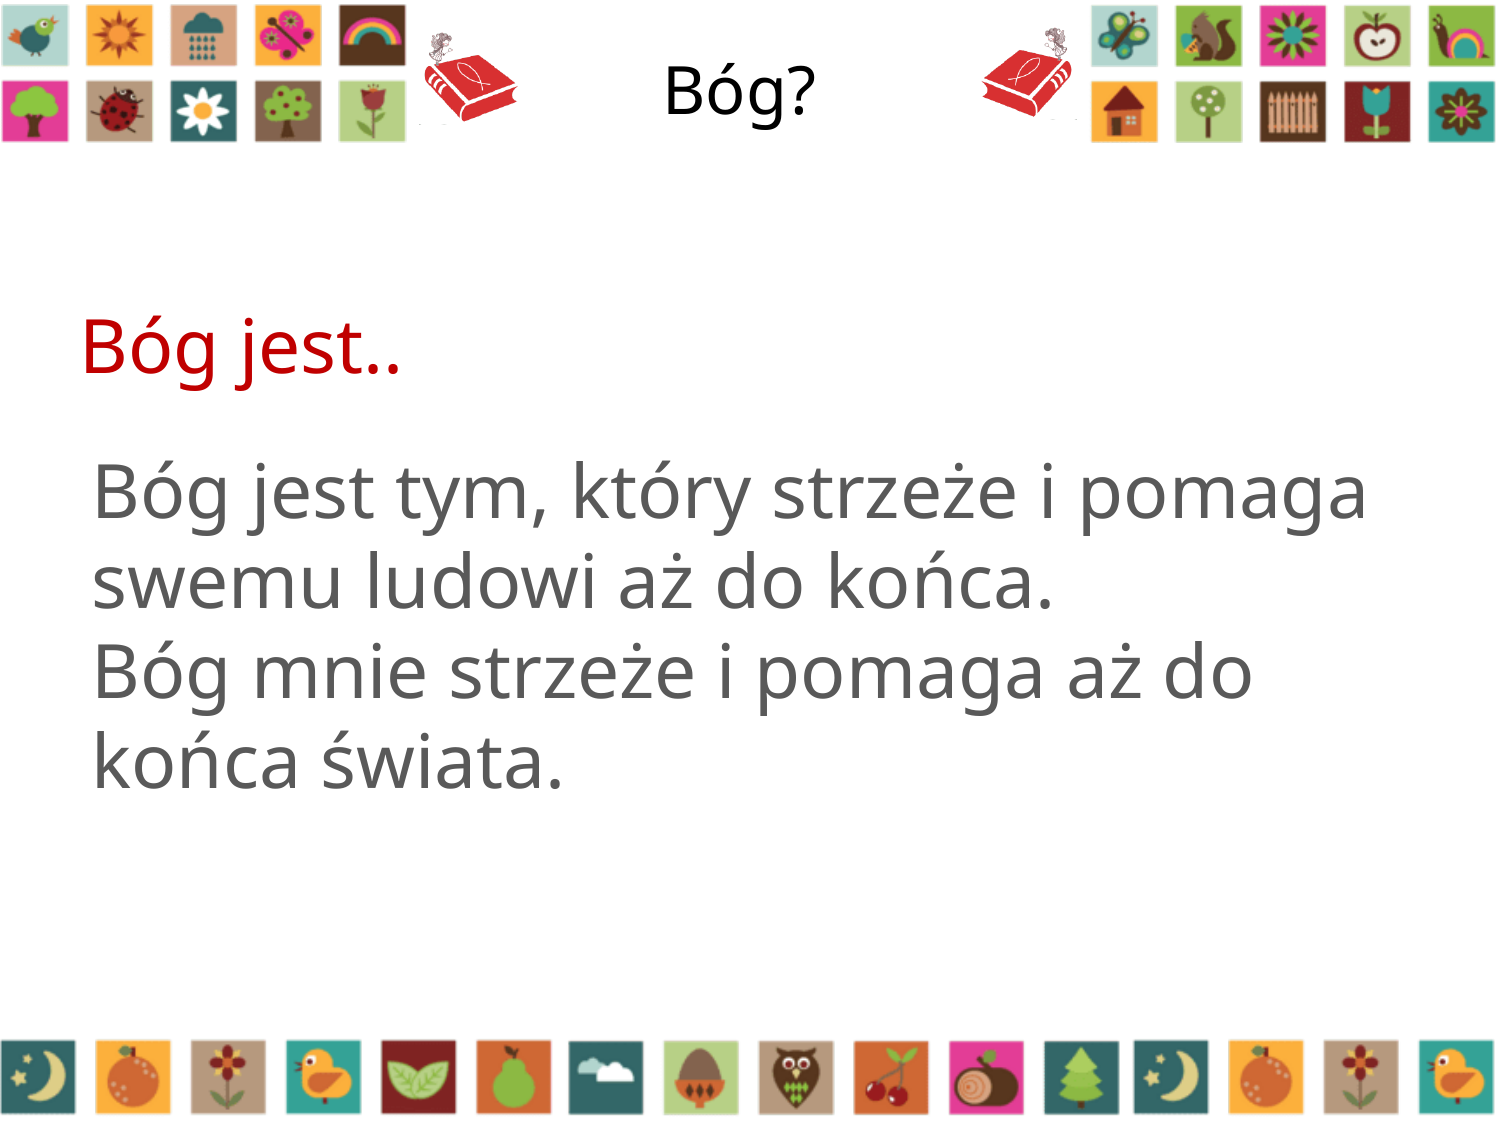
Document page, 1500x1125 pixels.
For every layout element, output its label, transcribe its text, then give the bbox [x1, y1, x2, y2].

text_box Bóg? [425, 40, 1078, 136]
text_box Bóg jest tym, który strzeże i pomaga swemu ludowi aż do końca. Bóg mnie strzeże i pomaga aż do końca świata. [76, 436, 1424, 812]
picture [950, 3, 1500, 150]
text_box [0, 1028, 1500, 1118]
text_box Bóg jest.. [64, 290, 1412, 396]
picture [0, 3, 550, 150]
